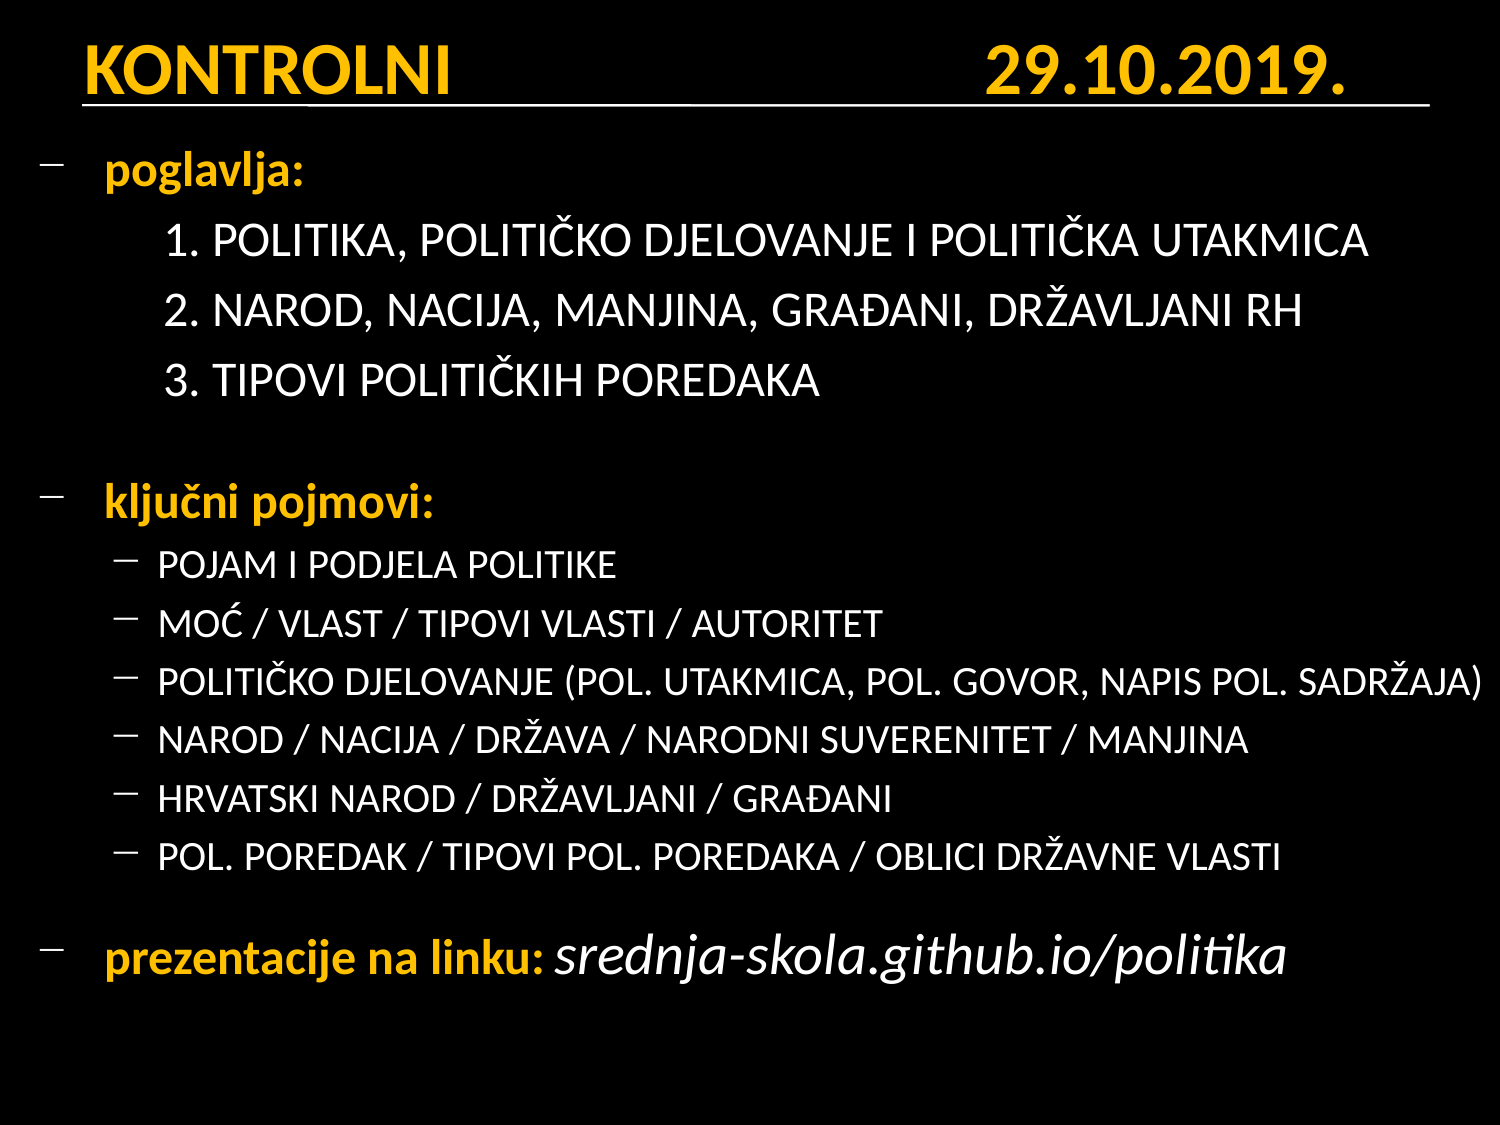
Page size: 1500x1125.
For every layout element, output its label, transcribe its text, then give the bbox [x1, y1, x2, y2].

title KONTROLNI 29.10.2019. [70, 11, 1500, 106]
list poglavlja: 1. POLITIKA, POLITIČKO DJELOVANJE I POLITIČKA UTAKMICA 2. NAROD, NACIJA, MANJINA, GRAĐANI, DRŽAVLJANI RH 3. TIPOVI POLITIČKIH POREDAKA ključni pojmovi: POJAM I PODJELA POLITIKE MOĆ / VLAST / TIPOVI VLASTI / AUTORITET POLITIČKO DJELOVANJE (POL. UTAKMICA, POL. GOVOR, NAPIS POL. SADRŽAJA) NAROD / NACIJA / DRŽAVA / NARODNI SUVERENITET / MANJINA HRVATSKI NAROD / DRŽAVLJANI / GRAĐANI POL. POREDAK / TIPOVI POL. POREDAKA / OBLICI DRŽAVNE VLASTI prezentacije na linku: srednja-skola.github.io/politika [0, 128, 1500, 1102]
